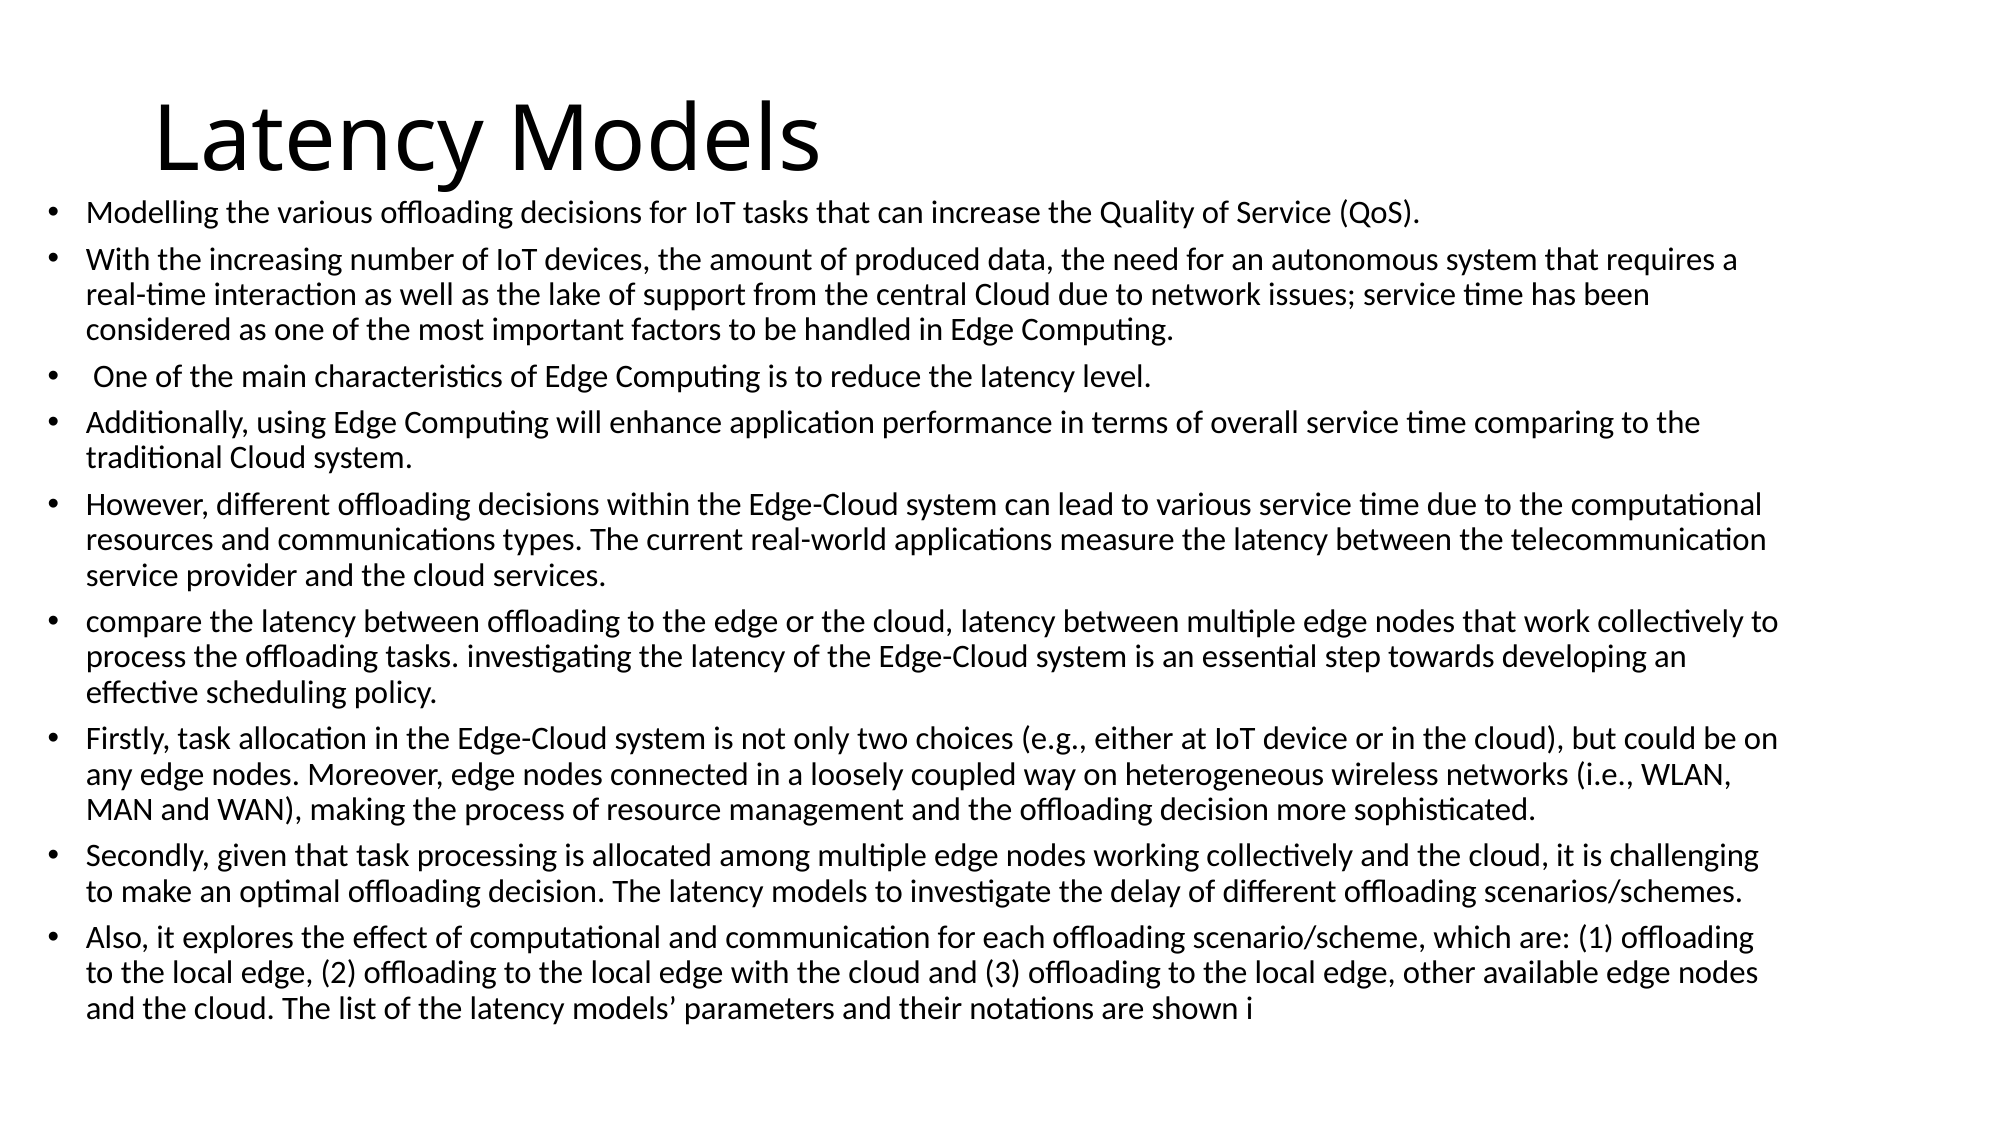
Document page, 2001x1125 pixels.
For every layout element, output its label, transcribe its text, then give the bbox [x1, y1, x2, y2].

list Modelling the various offloading decisions for IoT tasks that can increase the Quality of Service (QoS). With the increasing number of IoT devices, the amount of produced data, the need for an autonomous system that requires a real-time interaction as well as the lake of support from the central Cloud due to network issues; service time has been considered as one of the most important factors to be handled in Edge Computing. One of the main characteristics of Edge Computing is to reduce the latency level. Additionally, using Edge Computing will enhance application performance in terms of overall service time comparing to the traditional Cloud system. However, different offloading decisions within the Edge-Cloud system can lead to various service time due to the computational resources and communications types. The current real-world applications measure the latency between the telecommunication service provider and the cloud services. compare the latency between offloading to the edge or the cloud, latency between multiple edge nodes that work collectively to process the offloading tasks. investigating the latency of the Edge-Cloud system is an essential step towards developing an effective scheduling policy. Firstly, task allocation in the Edge-Cloud system is not only two choices (e.g., either at IoT device or in the cloud), but could be on any edge nodes. Moreover, edge nodes connected in a loosely coupled way on heterogeneous wireless networks (i.e., WLAN, MAN and WAN), making the process of resource management and the offloading decision more sophisticated. Secondly, given that task processing is allocated among multiple edge nodes working collectively and the cloud, it is challenging to make an optimal offloading decision. The latency models to investigate the delay of different offloading scenarios/schemes. Also, it explores the effect of computational and communication for each offloading scenario/scheme, which are: (1) offloading to the local edge, (2) offloading to the local edge with the cloud and (3) offloading to the local edge, other available edge nodes and the cloud. The list of the latency models’ parameters and their notations are shown i [32, 187, 1804, 1079]
title Latency Models [137, 59, 1863, 223]
